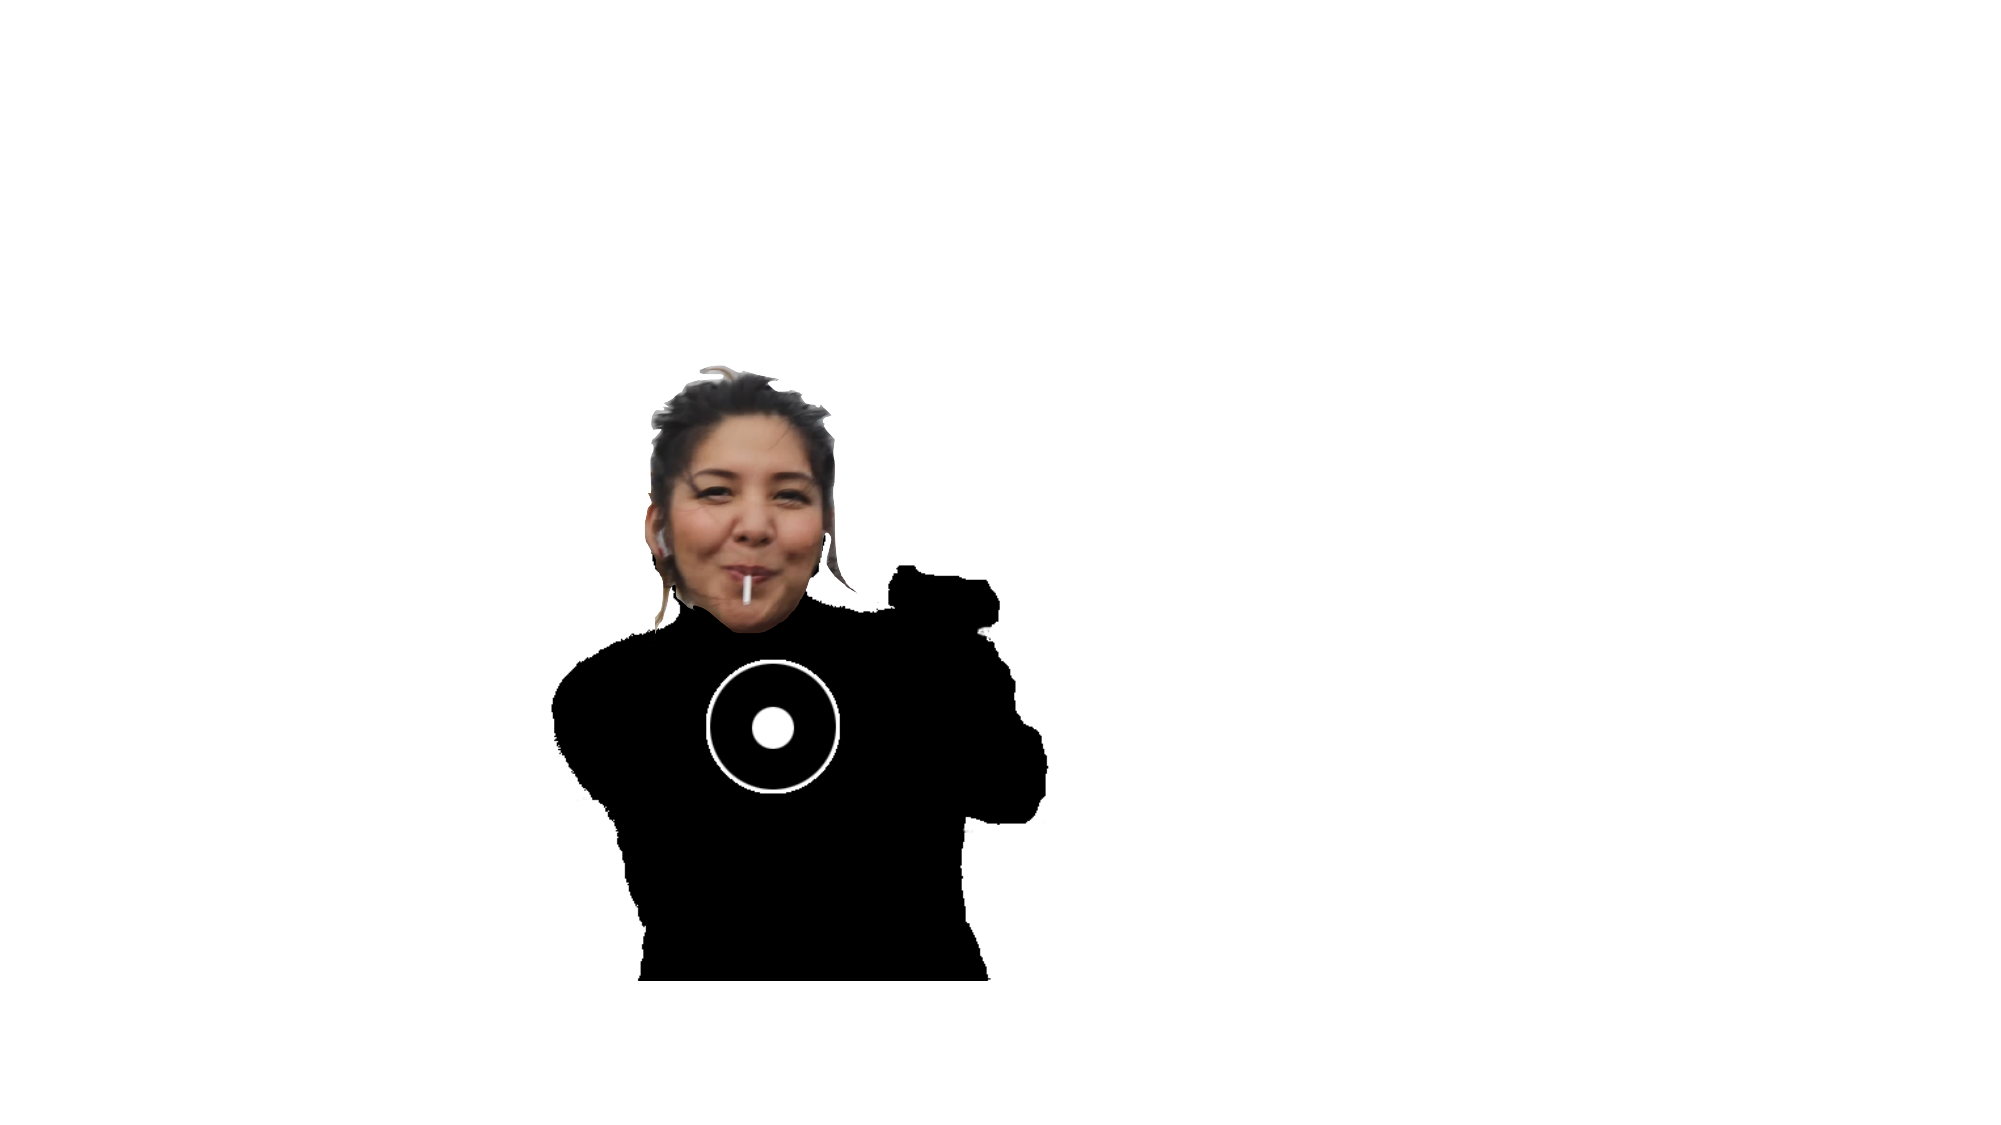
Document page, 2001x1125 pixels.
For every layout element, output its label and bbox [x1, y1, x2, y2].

picture [477, 310, 1148, 981]
